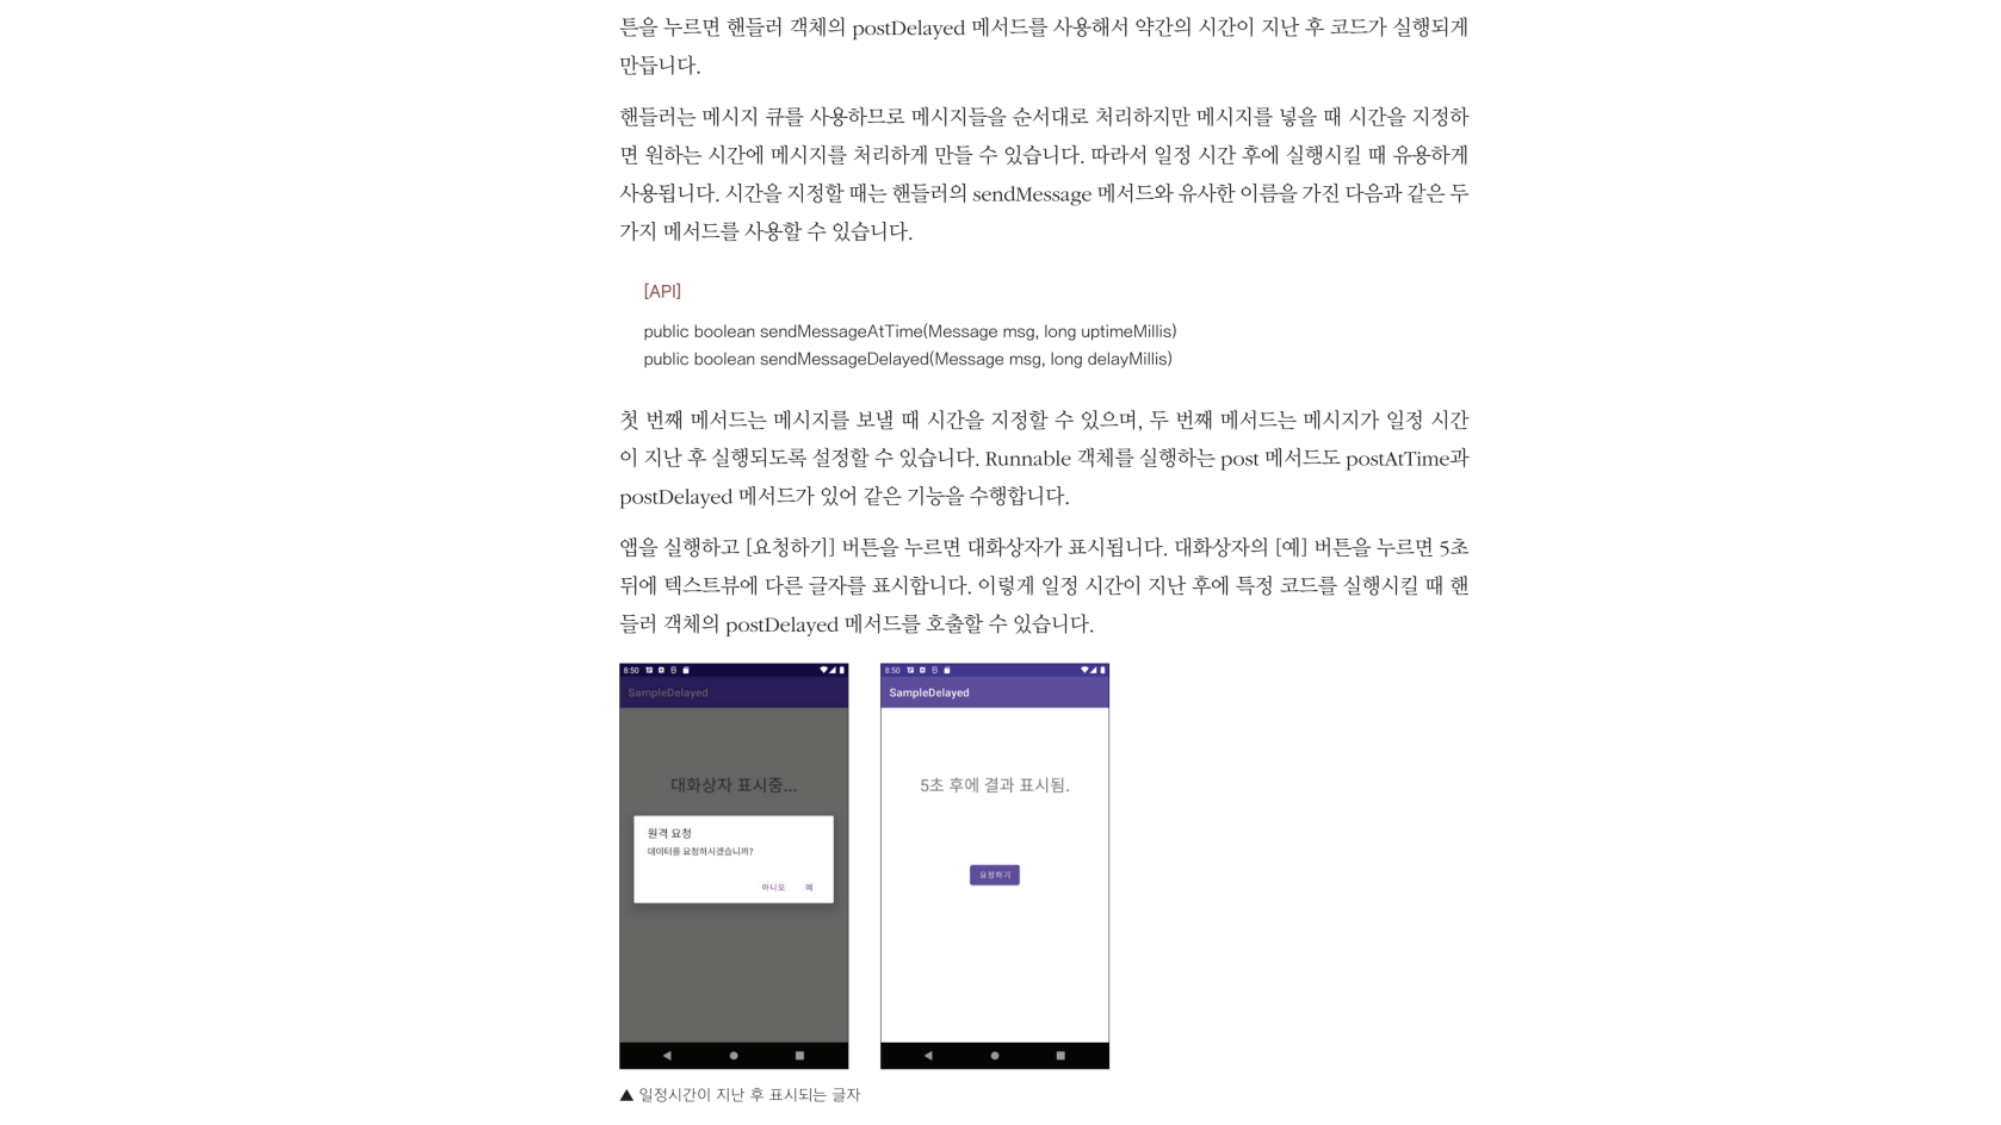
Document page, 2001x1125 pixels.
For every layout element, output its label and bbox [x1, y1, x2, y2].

picture [599, 0, 1484, 1125]
